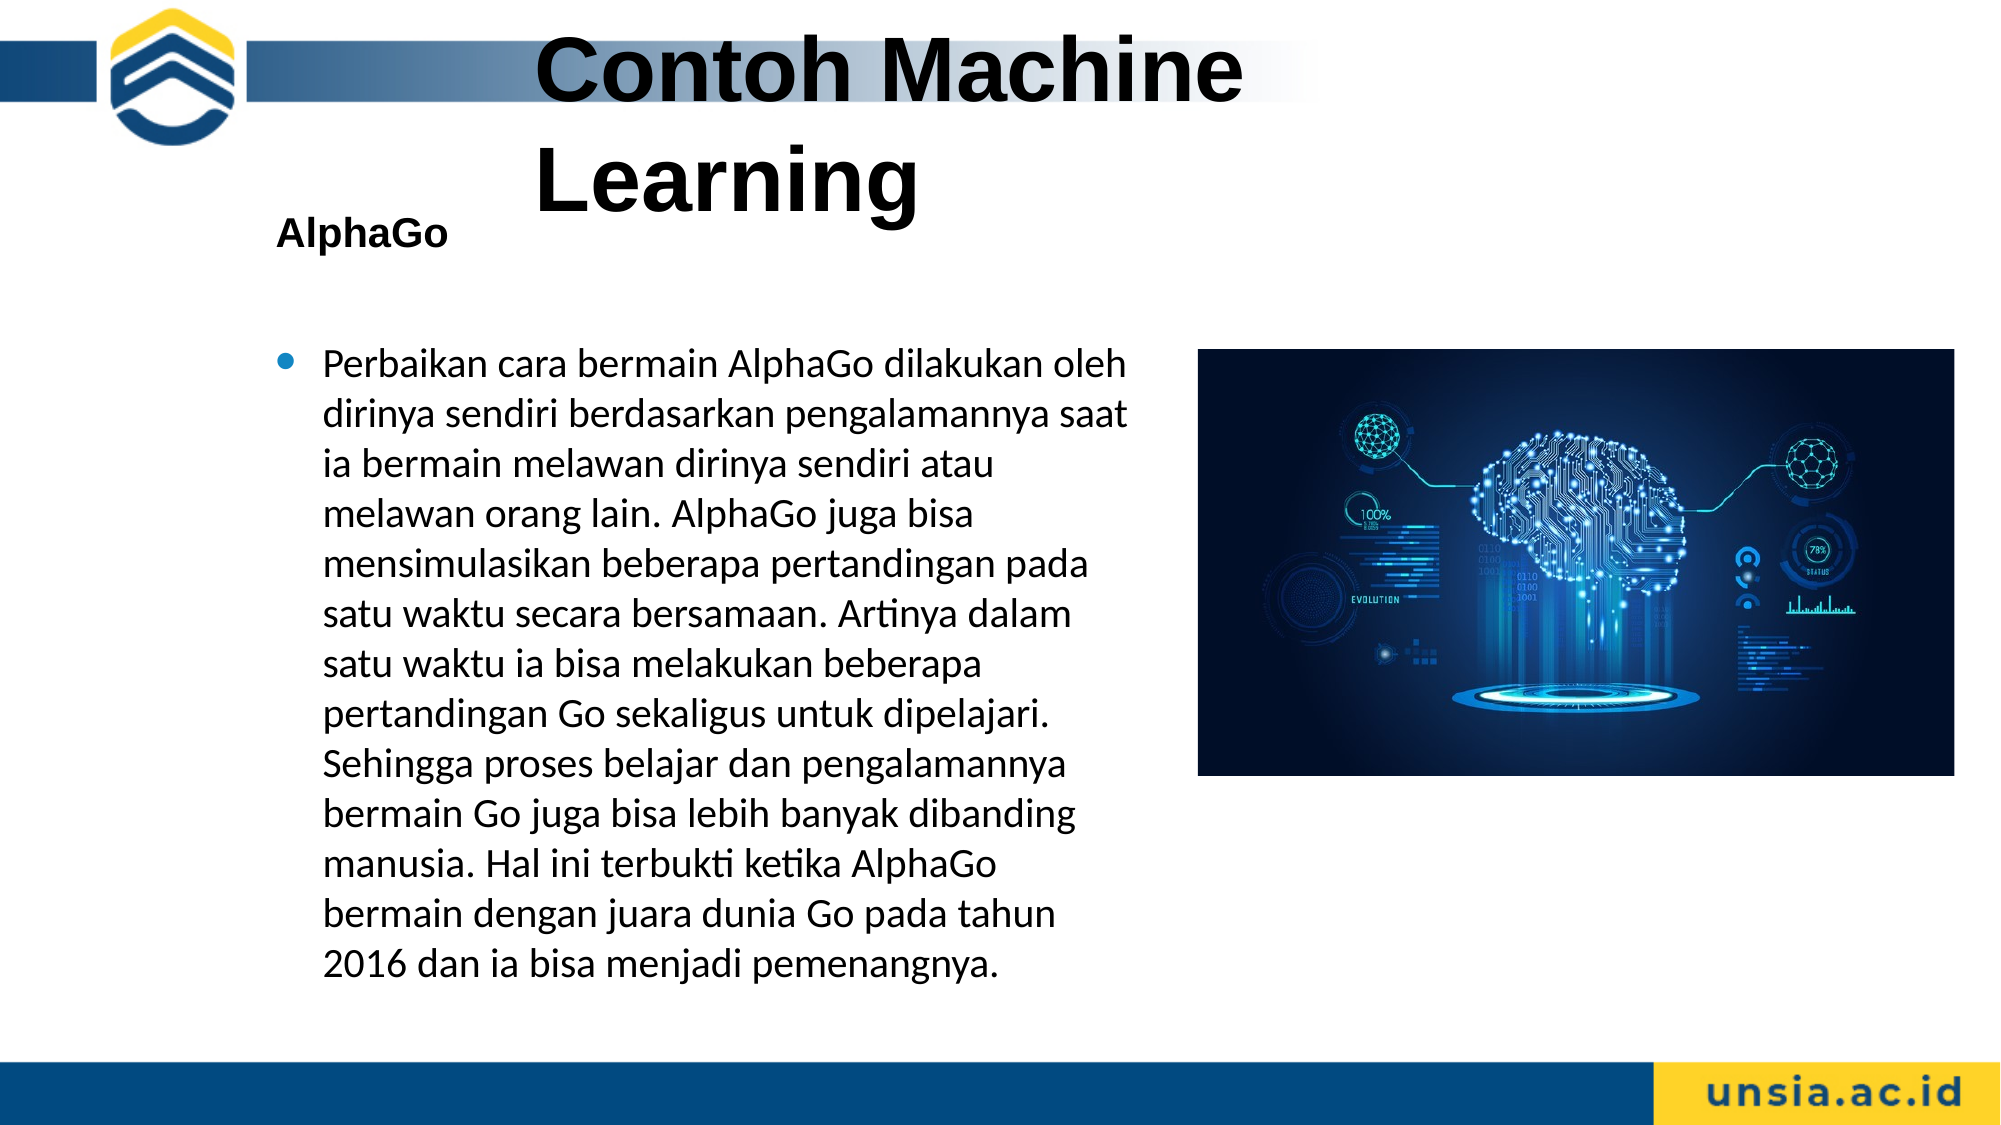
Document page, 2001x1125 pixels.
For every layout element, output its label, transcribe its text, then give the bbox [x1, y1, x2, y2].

title Contoh Machine Learning [532, 8, 1254, 231]
text_box AlphaGo Perbaikan cara bermain AlphaGo dilakukan oleh dirinya sendiri berdasarkan pengalamannya saat ia bermain melawan dirinya sendiri atau melawan orang lain. AlphaGo juga bisa mensimulasikan beberapa pertandingan pada satu waktu secara bersamaan. Artinya dalam satu waktu ia bisa melakukan beberapa pertandingan Go sekaligus untuk dipelajari. Sehingga proses belajar dan pengalamannya bermain Go juga bisa lebih banyak dibanding manusia. Hal ini terbukti ketika AlphaGo bermain dengan juara dunia Go pada tahun 2016 dan ia bisa menjadi pemenangnya. [273, 203, 1140, 986]
text_box [1197, 349, 1955, 776]
picture [0, 0, 2001, 1125]
